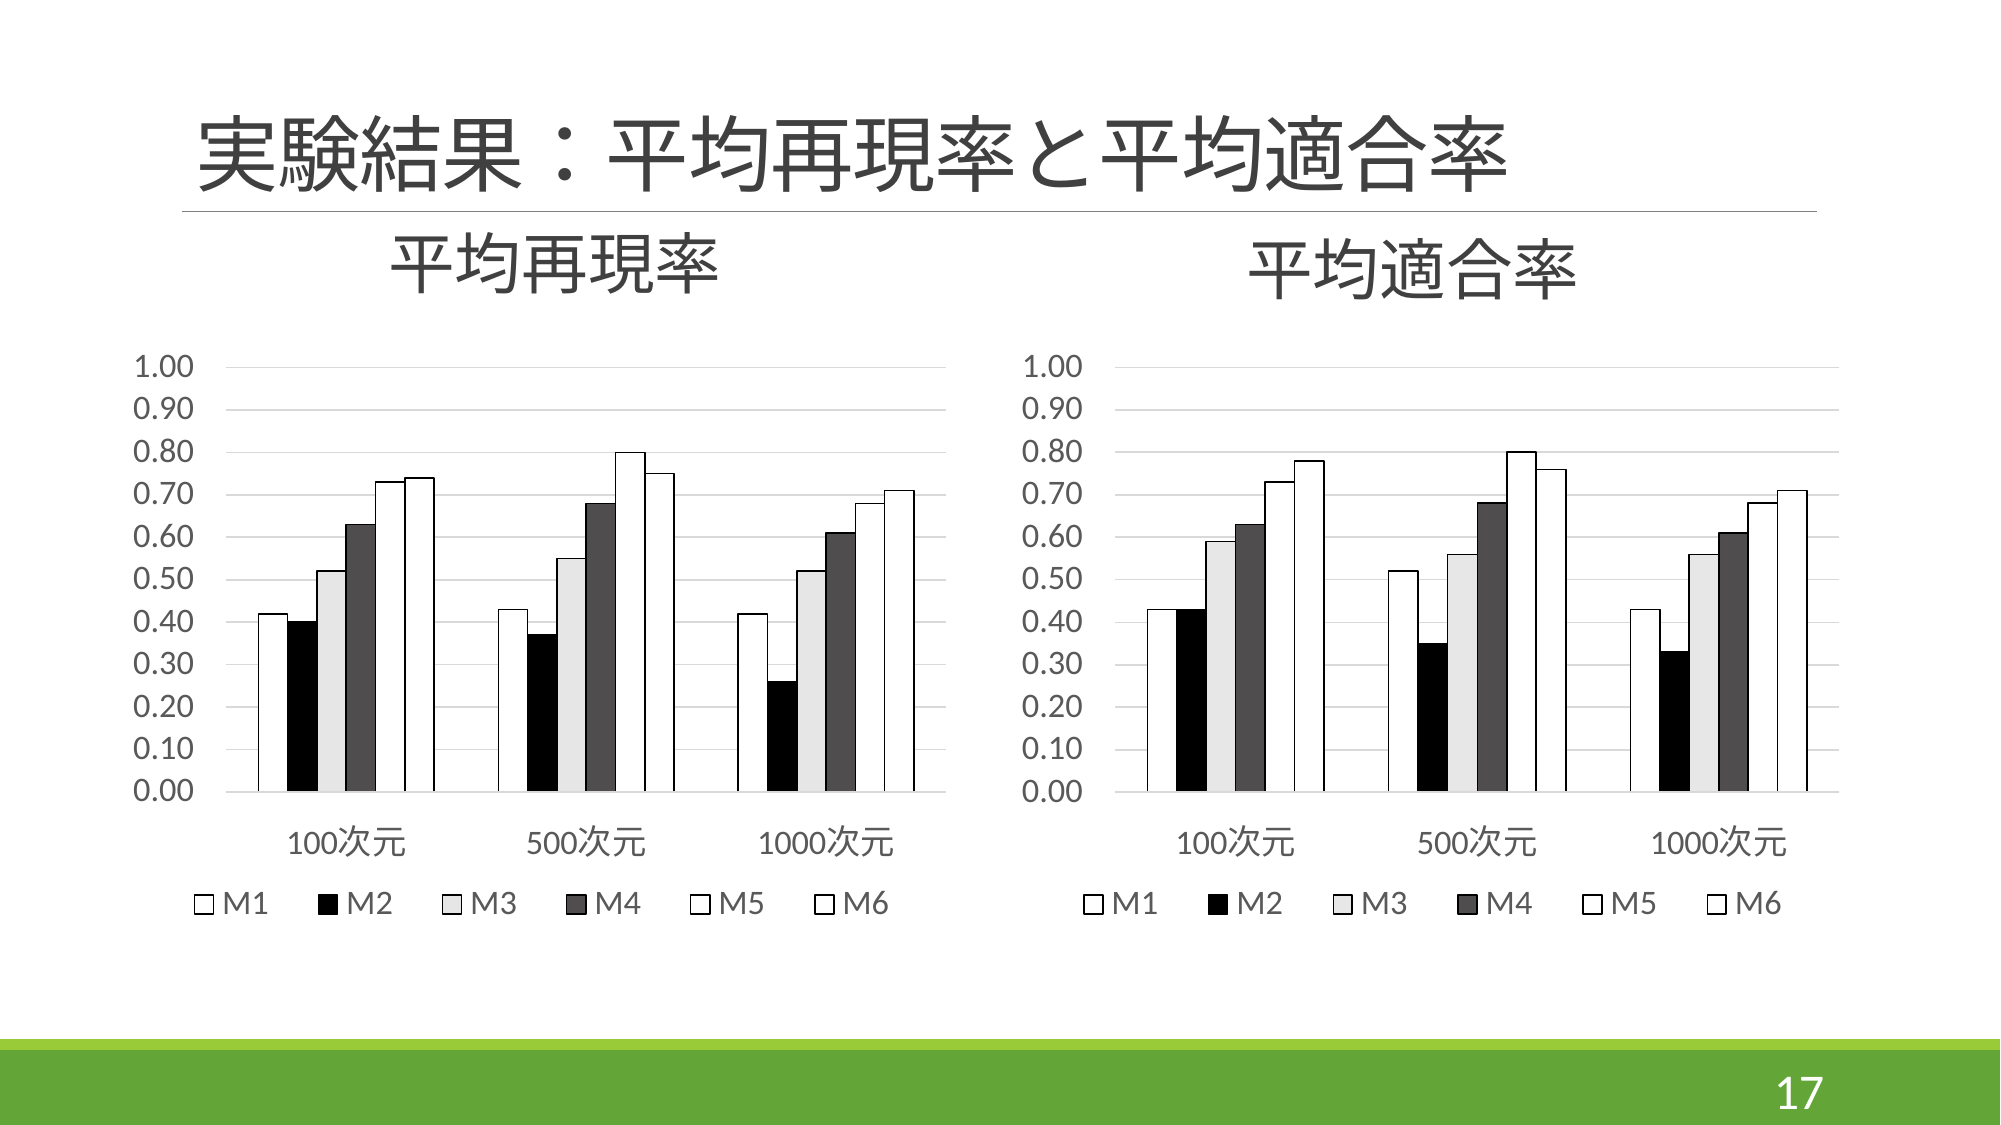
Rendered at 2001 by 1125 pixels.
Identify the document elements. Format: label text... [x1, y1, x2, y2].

picture [1017, 328, 1840, 955]
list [129, 328, 947, 955]
title 実験結果：平均再現率と平均適合率 [180, 47, 1830, 211]
text_box 平均再現率 [388, 214, 791, 325]
slide_number 17 [1624, 1059, 1840, 1120]
text_box 平均適合率 [1246, 220, 1612, 325]
